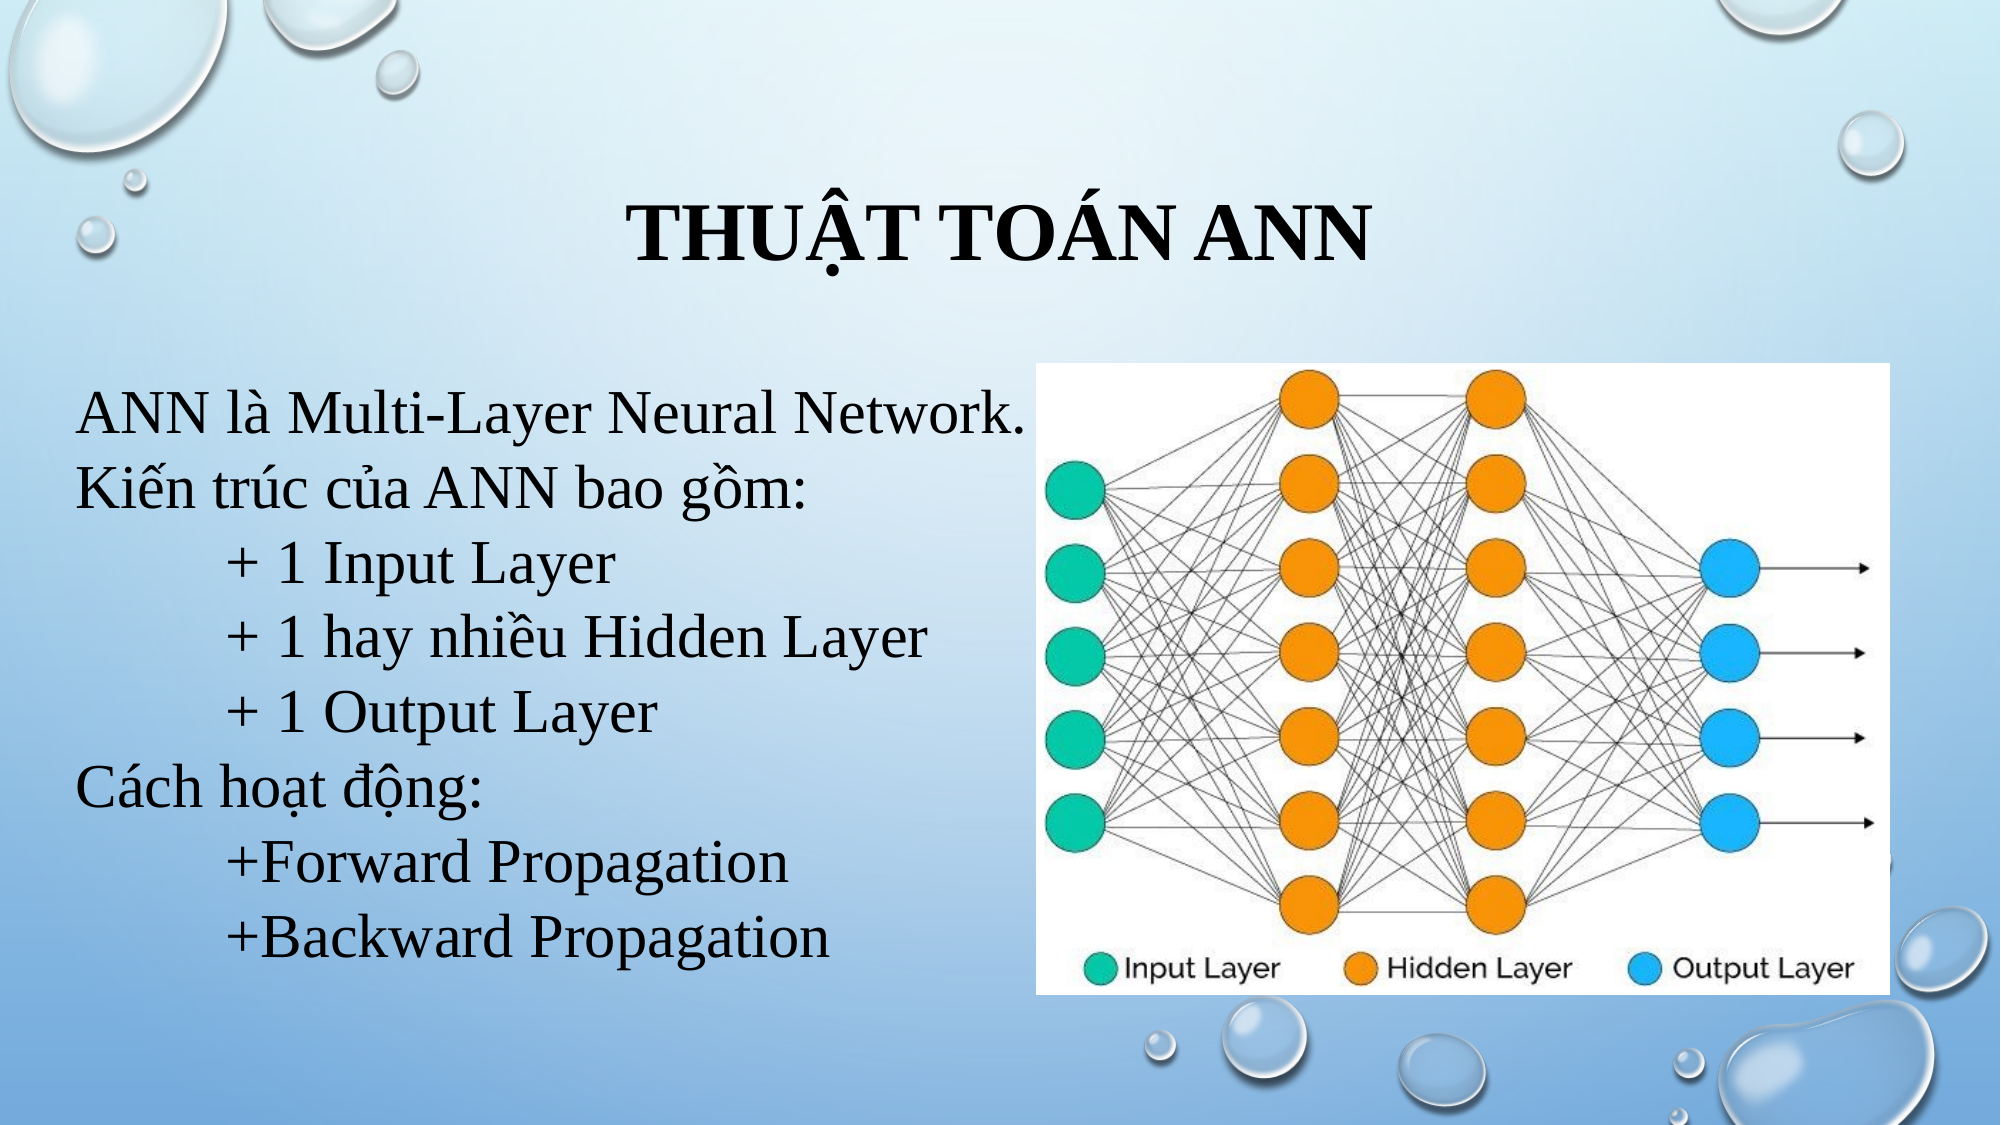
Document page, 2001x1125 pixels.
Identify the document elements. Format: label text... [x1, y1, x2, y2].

picture [0, 0, 2000, 1125]
title Thuật toán ANN [149, 125, 1851, 343]
text_box ANN là Multi-Layer Neural Network. Kiến trúc của ANN bao gồm: + 1 Input Layer + 1 hay nhiều Hidden Layer + 1 Output Layer Cách hoạt động: +Forward Propagation +Backward Propagation [60, 363, 1054, 1053]
